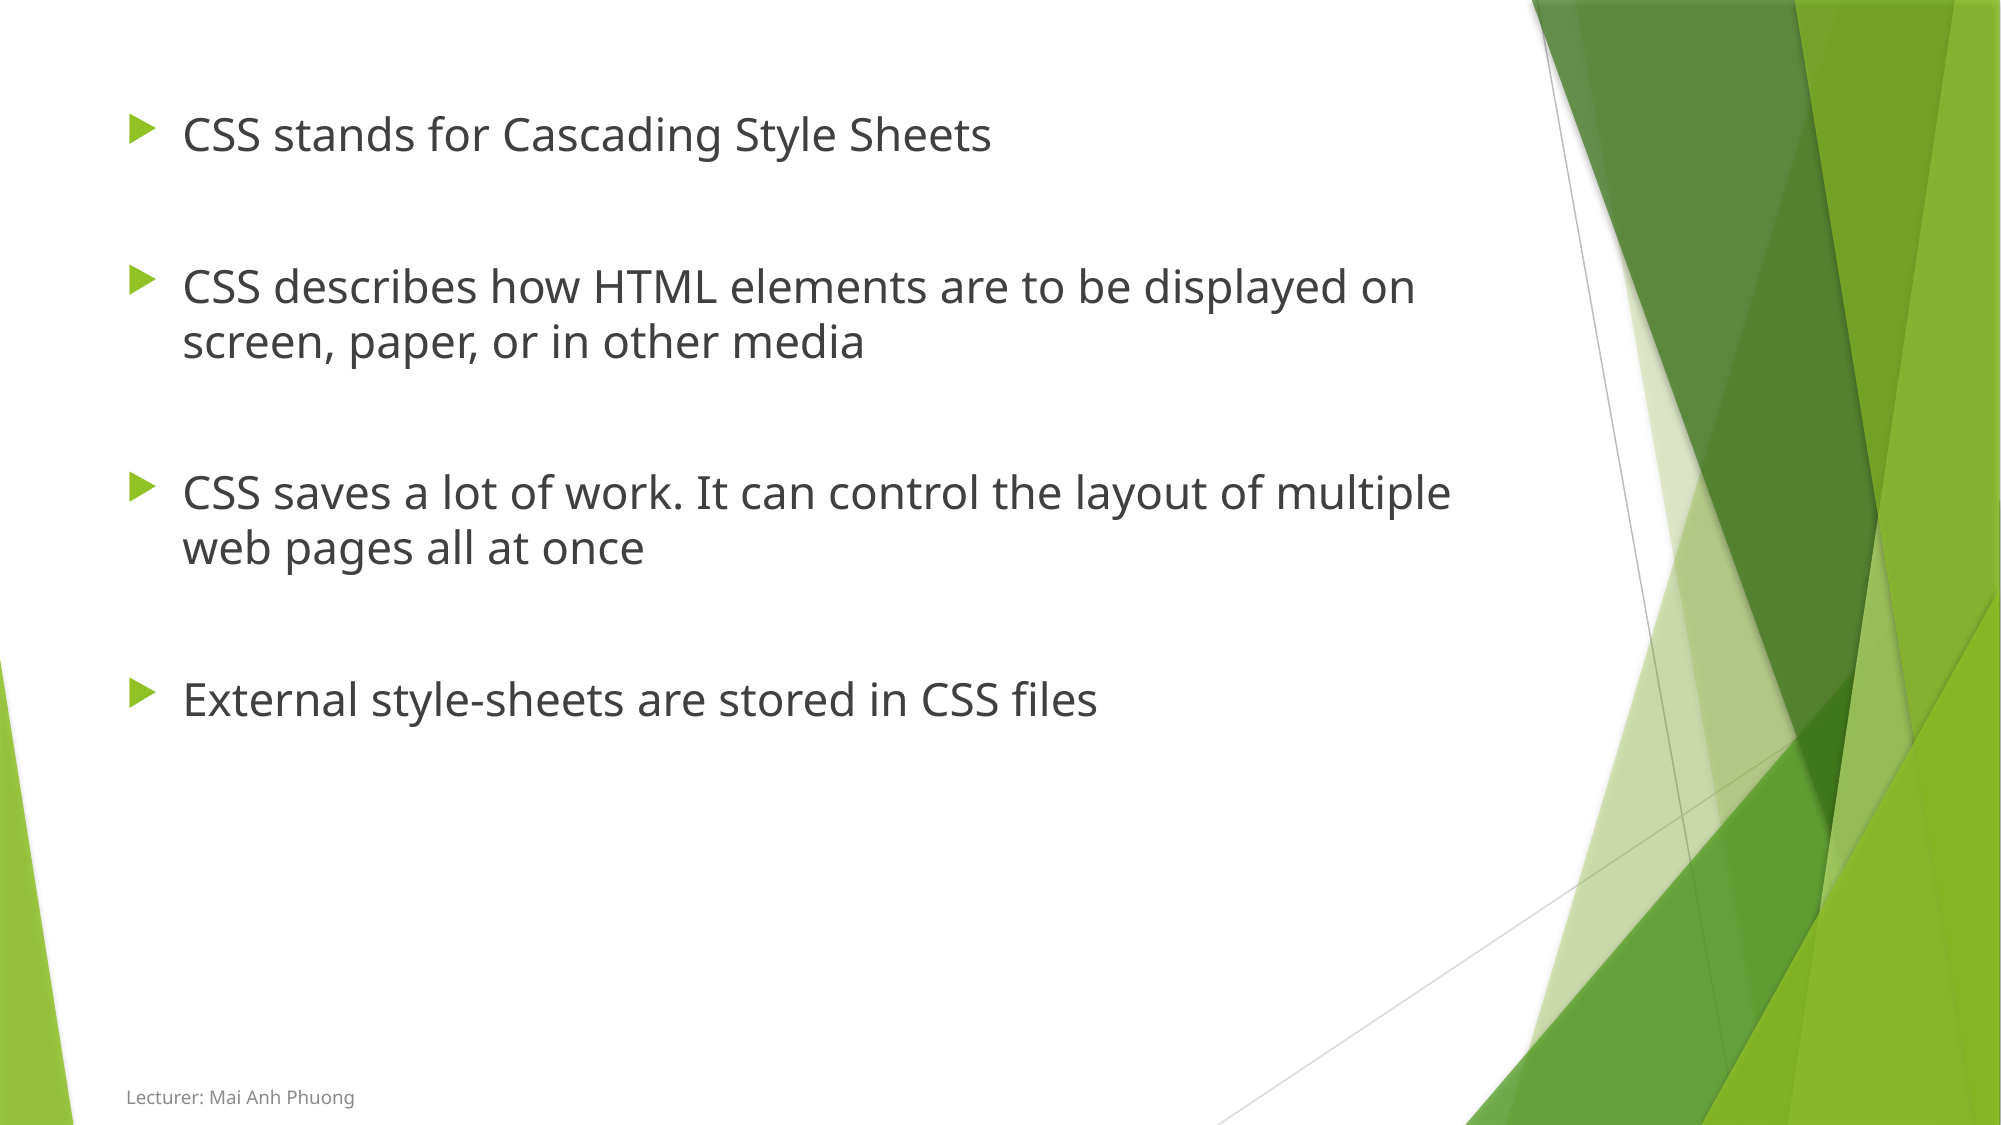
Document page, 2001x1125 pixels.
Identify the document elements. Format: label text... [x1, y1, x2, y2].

footer Lecturer: Mai Anh Phuong [111, 1066, 1145, 1125]
list CSS stands for Cascading Style Sheets CSS describes how HTML elements are to be displayed on screen, paper, or in other media CSS saves a lot of work. It can control the layout of multiple web pages all at once External style-sheets are stored in CSS files [111, 98, 1522, 990]
